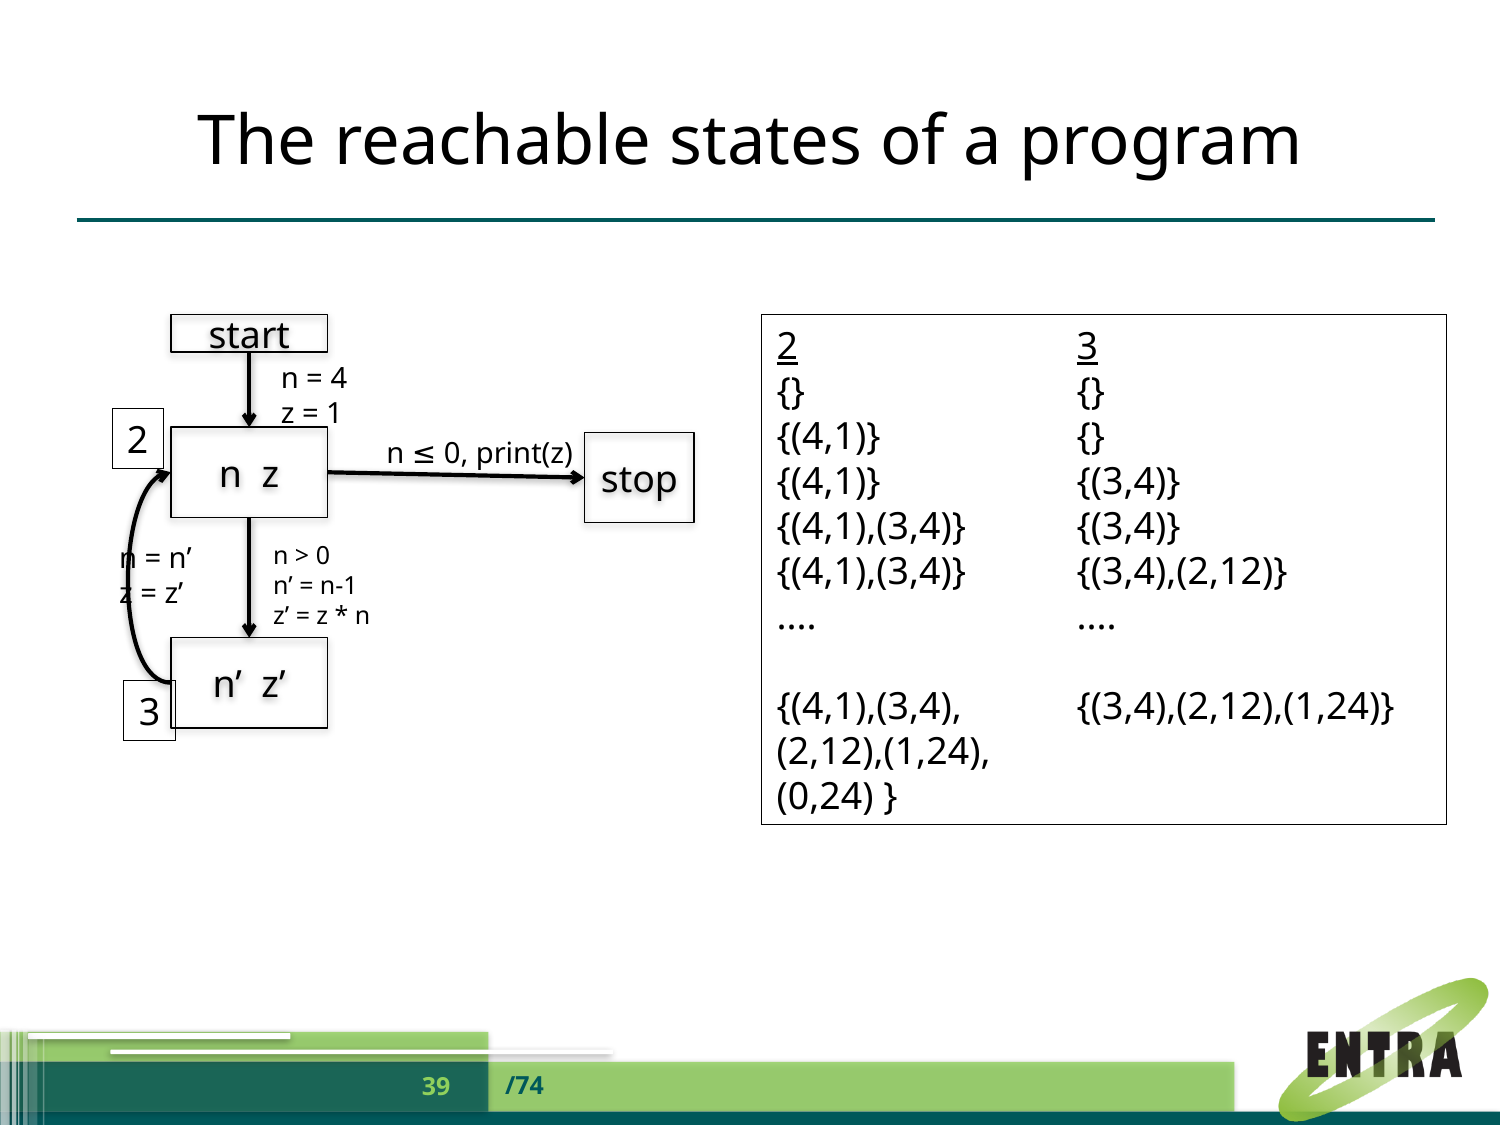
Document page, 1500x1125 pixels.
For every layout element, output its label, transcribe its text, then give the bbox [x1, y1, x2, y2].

footer /74 [490, 1056, 1235, 1117]
title The reachable states of a program [75, 66, 1425, 209]
text_box 2 3 {} {} {(4,1)} {} {(4,1)} {(3,4)} {(4,1),(3,4)} {(3,4)} {(4,1),(3,4)} {(3,4),(2,12)} .... .... {(4,1),(3,4), {(3,4),(2,12),(1,24)} (2,12),(1,24), (0,24) } [761, 314, 1447, 825]
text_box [100, 314, 695, 729]
slide_number 39 [383, 1057, 489, 1118]
text_box 3 [123, 736, 176, 741]
picture [1271, 969, 1495, 1125]
